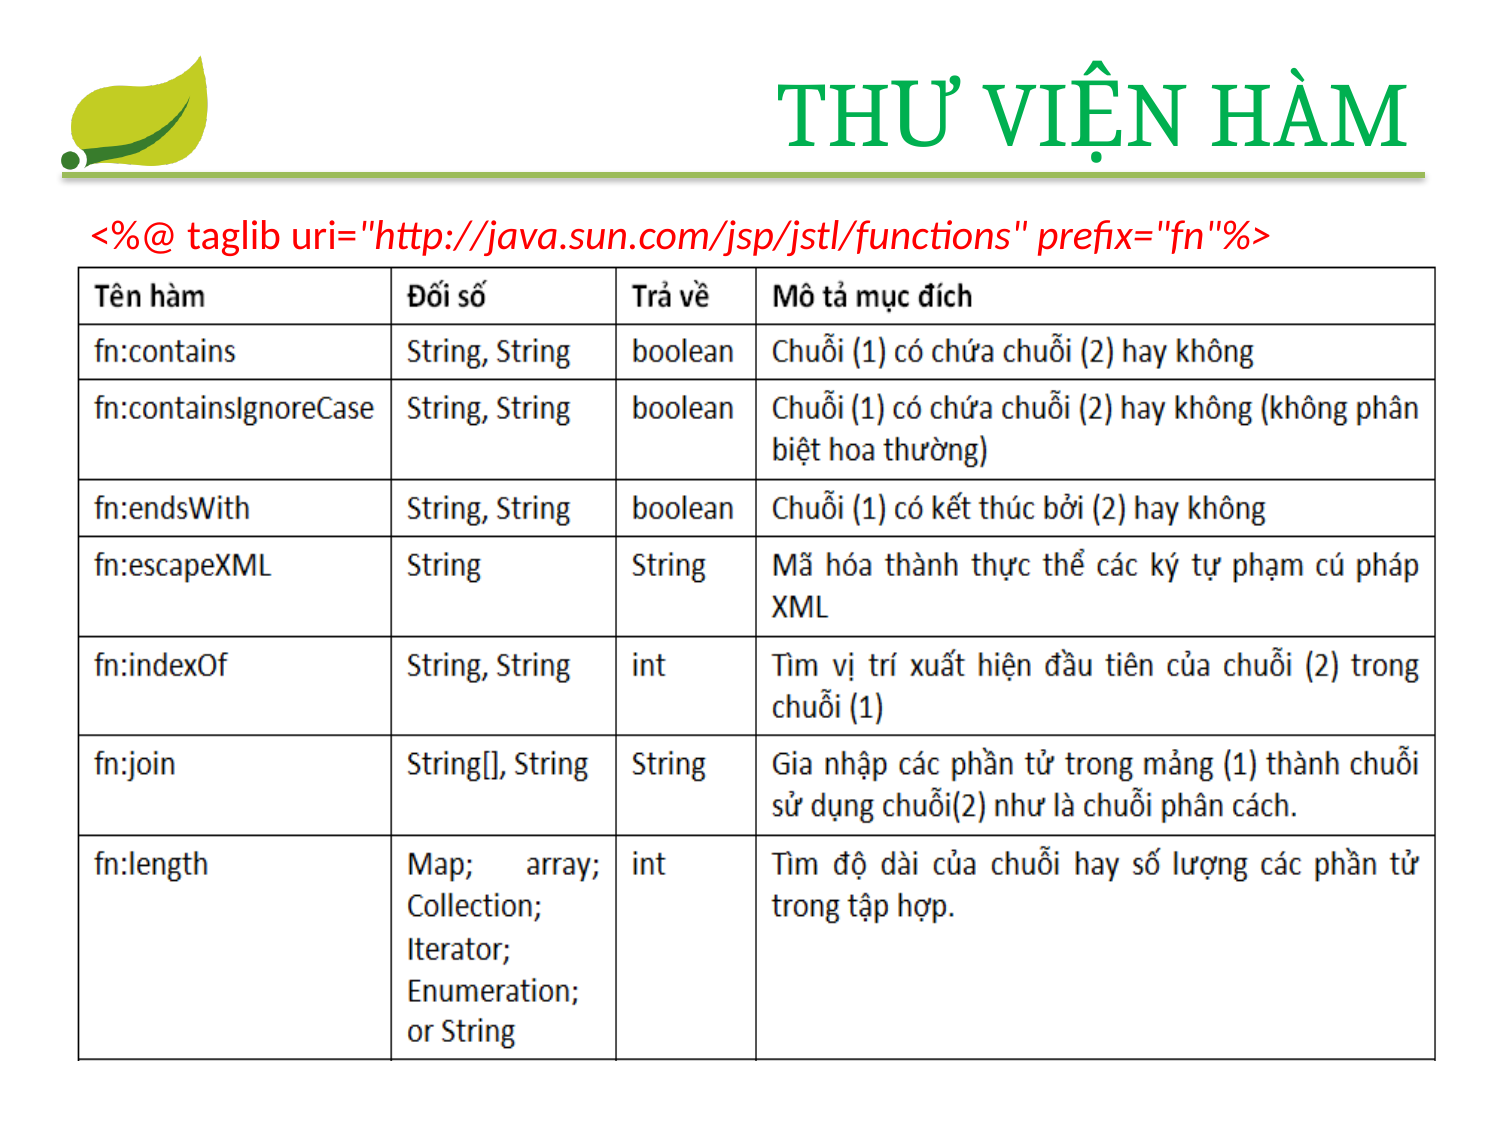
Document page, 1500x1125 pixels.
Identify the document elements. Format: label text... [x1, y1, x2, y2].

picture [50, 49, 217, 175]
picture [74, 262, 1438, 1061]
title Thư viện hàm [217, 45, 1425, 175]
list <%@ taglib uri="http://java.sun.com/jsp/jstl/functions" prefix="fn"%> [75, 200, 1425, 260]
